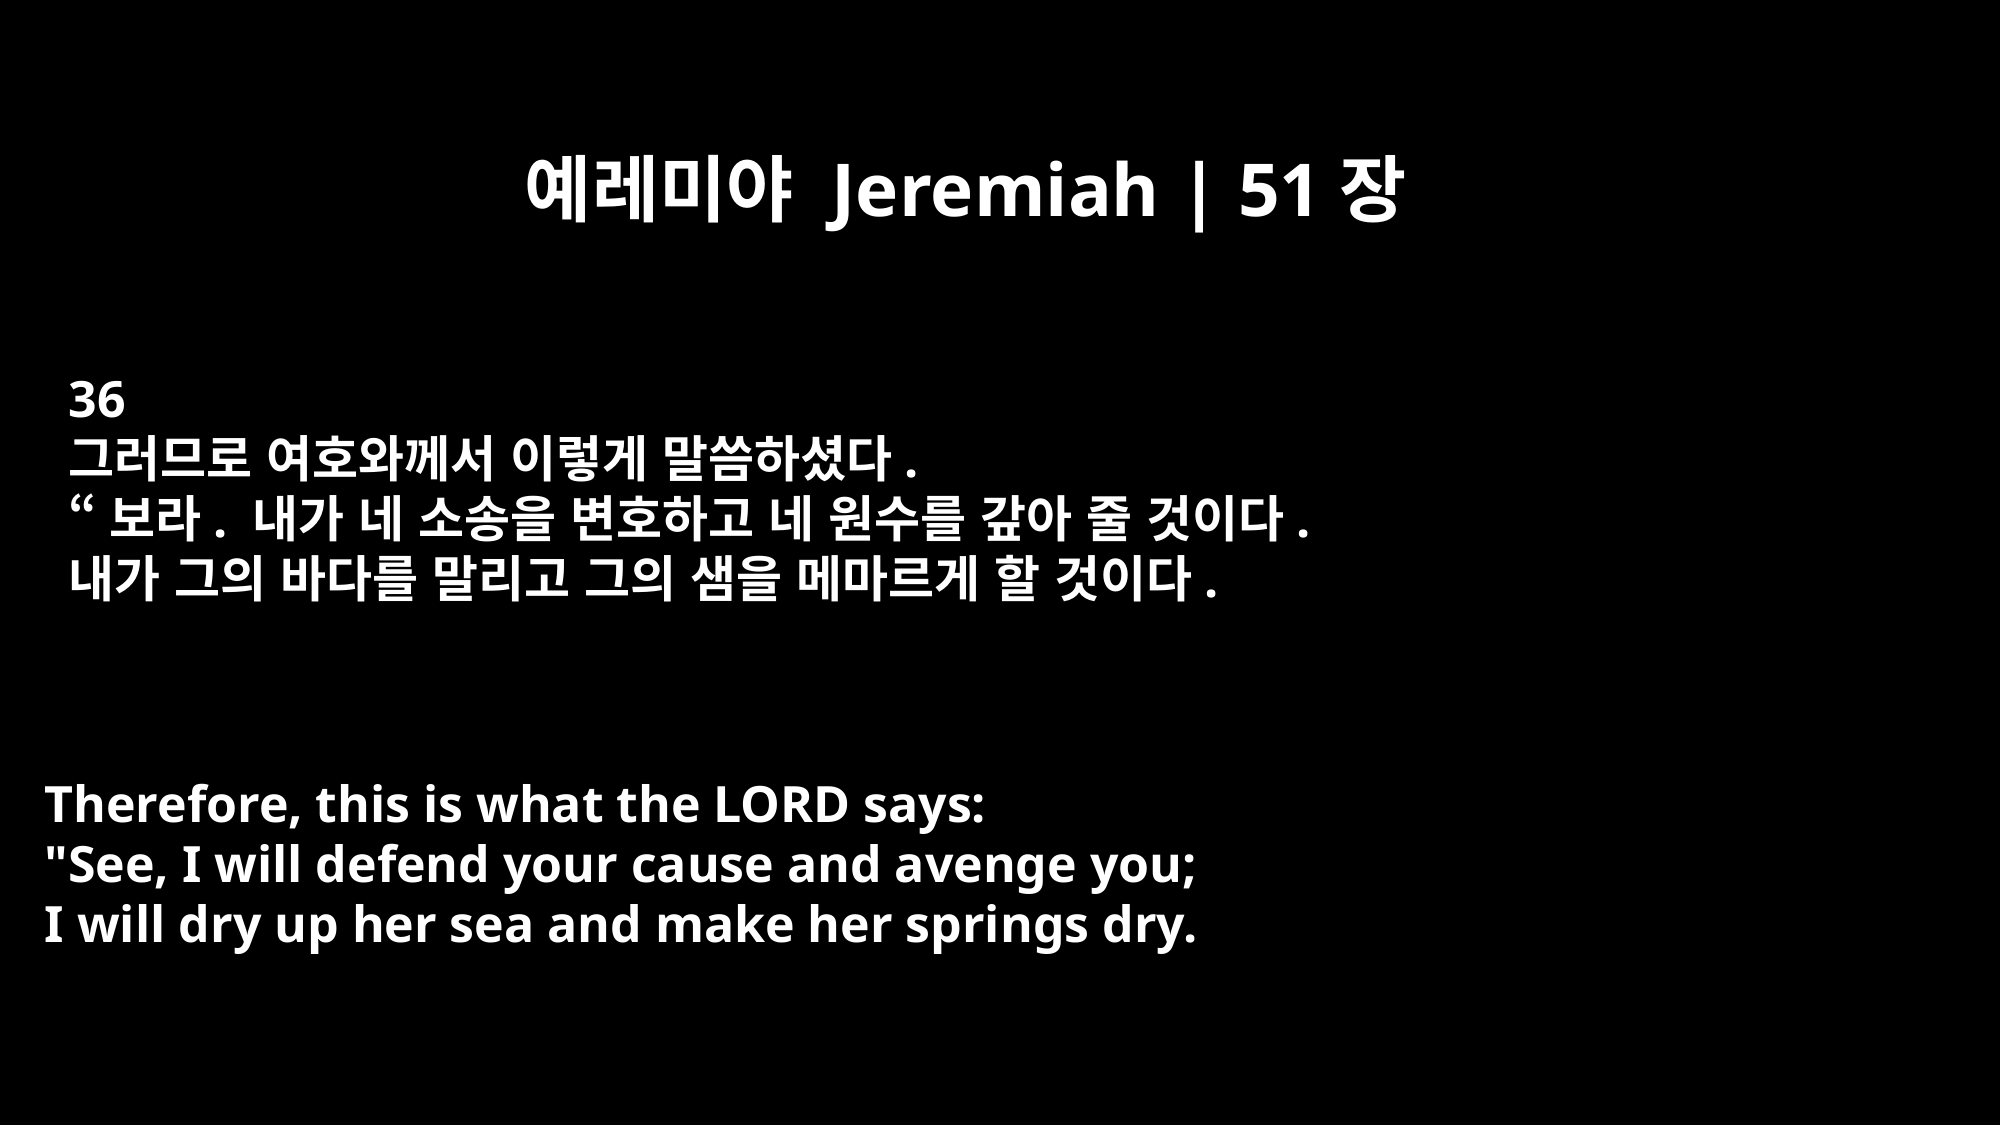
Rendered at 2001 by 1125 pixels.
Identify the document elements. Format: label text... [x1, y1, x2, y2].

text_box 36 그러므로 여호와께서 이렇게 말씀하셨다. “보라. 내가 네 소송을 변호하고 네 원수를 갚아 줄 것이다. 내가 그의 바다를 말리고 그의 샘을 메마르게 할 것이다. [53, 359, 1326, 615]
text_box Therefore, this is what the LORD says: "See, I will defend your cause and avenge you; I will dry up her sea and make her springs dry. [30, 764, 1214, 960]
text_box 예레미야 Jeremiah | 51장 [510, 136, 1422, 239]
